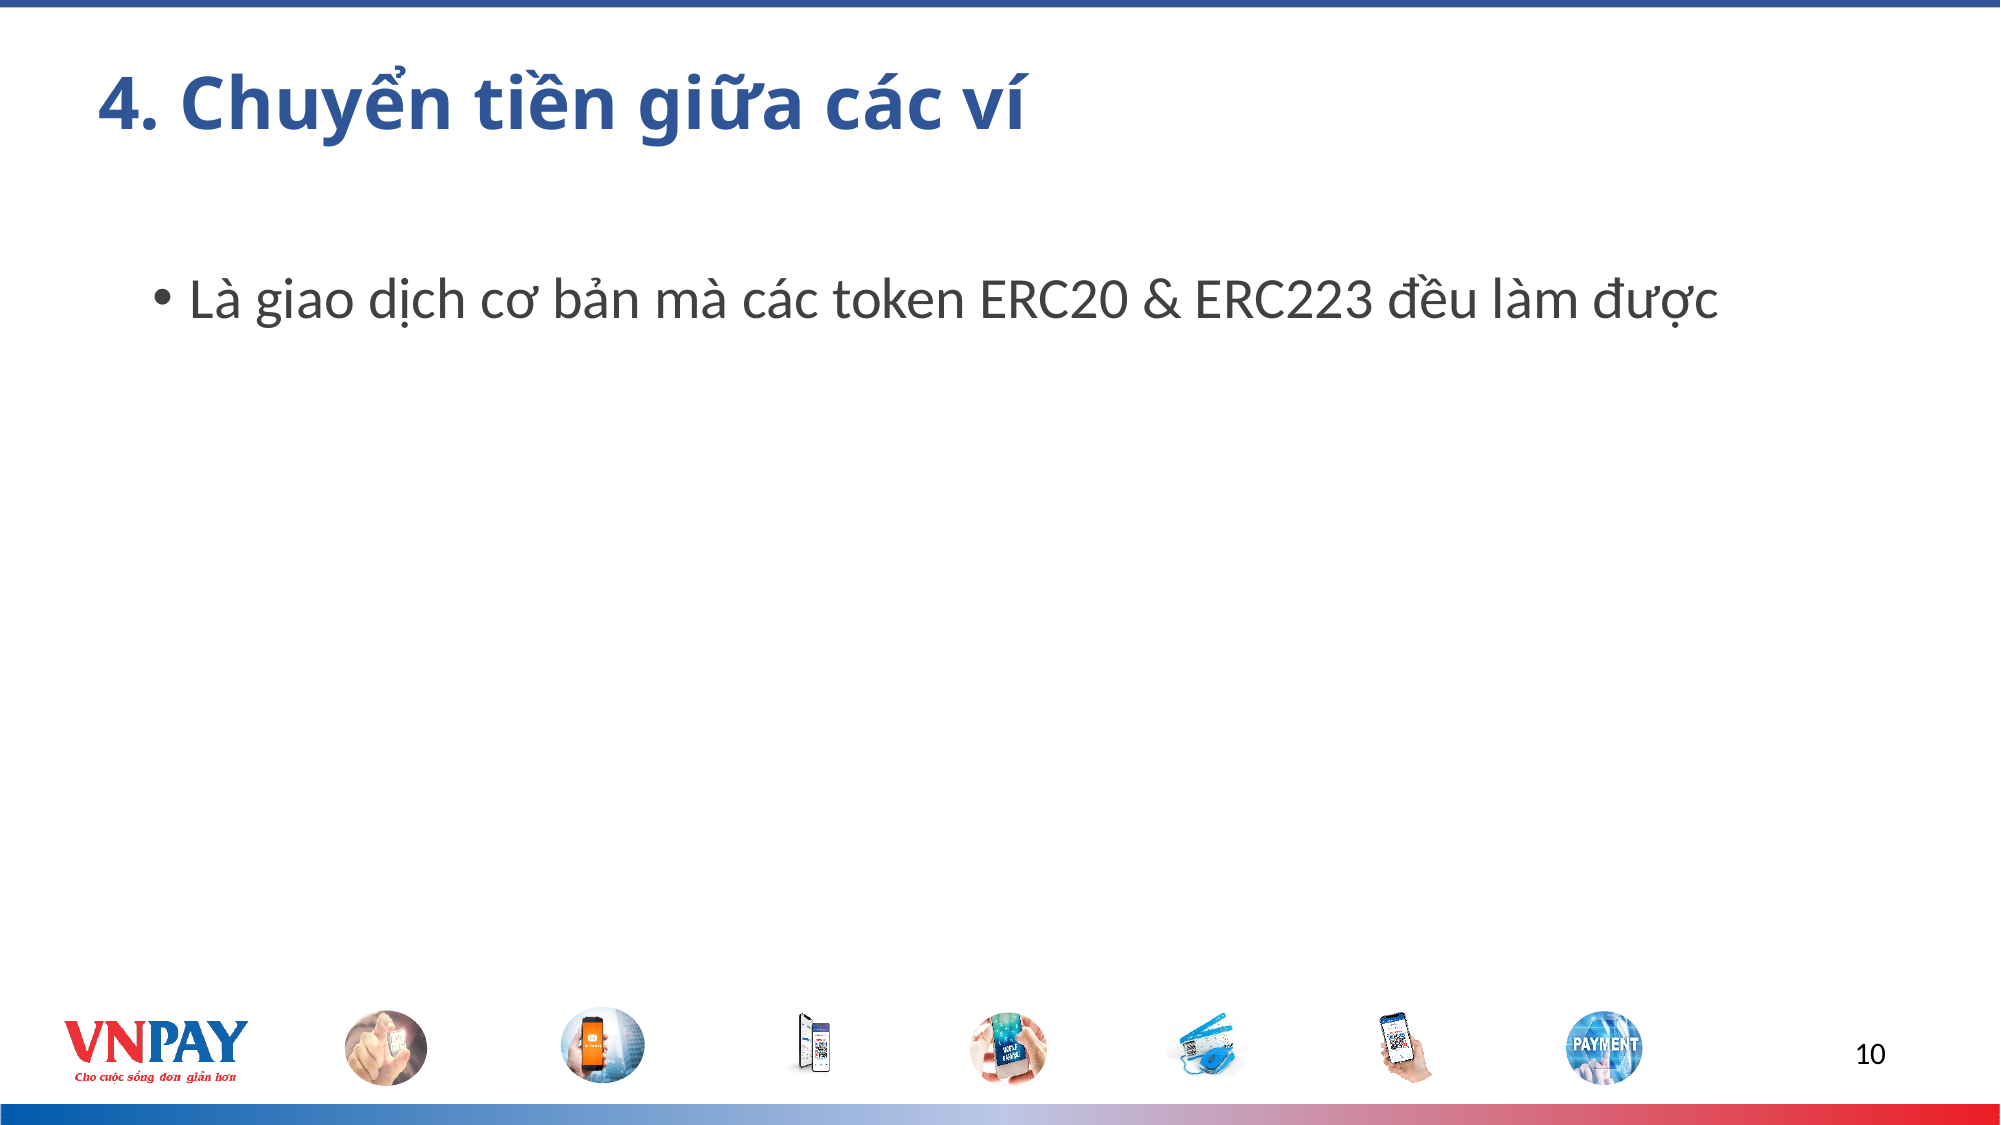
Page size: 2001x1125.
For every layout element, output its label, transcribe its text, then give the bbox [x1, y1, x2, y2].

picture [970, 1012, 1047, 1087]
picture [778, 1010, 858, 1087]
picture [560, 1006, 645, 1084]
list Là giao dịch cơ bản mà các token ERC20 & ERC223 đều làm được [137, 261, 1863, 944]
picture [64, 1021, 248, 1084]
title 4. Chuyển tiền giữa các ví [83, 36, 1917, 174]
picture [1369, 1006, 1447, 1084]
picture [1166, 1008, 1250, 1084]
picture [0, 1104, 2000, 1125]
picture [344, 1010, 428, 1086]
slide_number 10 [1654, 1025, 1901, 1073]
picture [1566, 1011, 1643, 1085]
